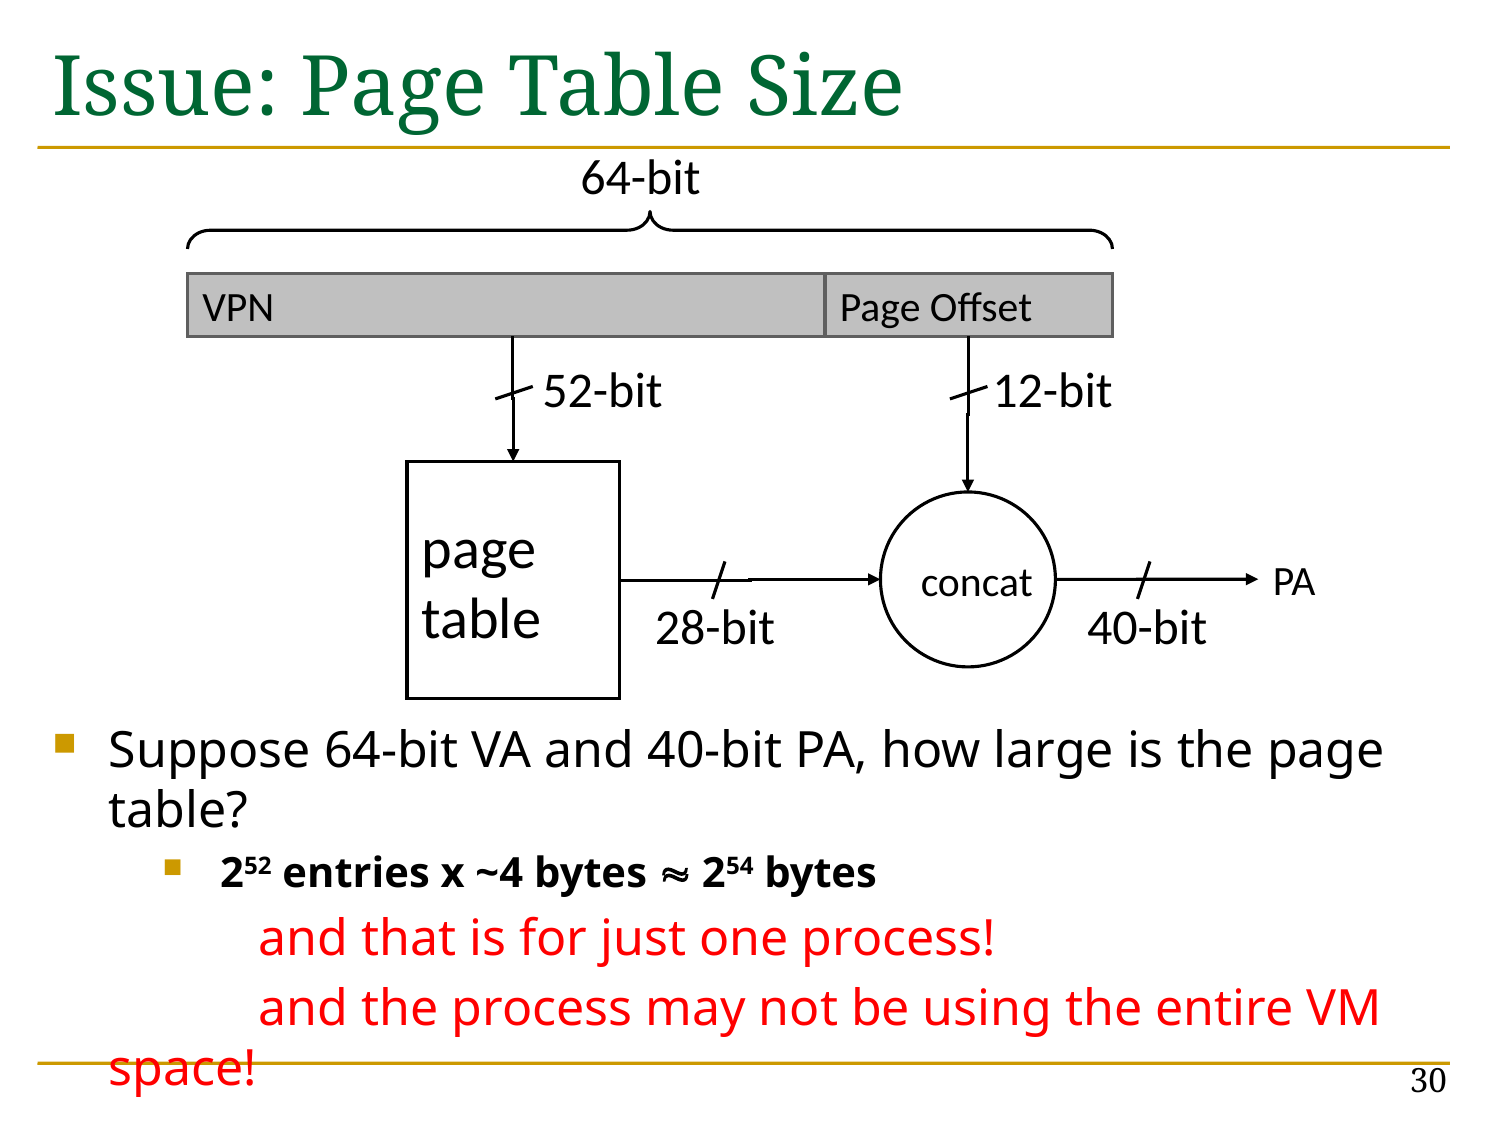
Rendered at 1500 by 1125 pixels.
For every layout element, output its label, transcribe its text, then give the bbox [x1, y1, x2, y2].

list Suppose 64-bit VA and 40-bit PA, how large is the page table? 252 entries x ~4 bytes  254 bytes and that is for just one process! and the process may not be using the entire VM space! [37, 149, 1488, 1063]
text_box 52-bit [527, 349, 678, 425]
text_box VPN [187, 273, 824, 337]
text_box PA [1258, 546, 1331, 612]
text_box 12-bit [977, 349, 1128, 425]
text_box concat [880, 491, 1056, 667]
text_box Page Offset [824, 273, 1113, 337]
slide_number 30 [1111, 1036, 1462, 1112]
title Issue: Page Table Size [37, 24, 1450, 149]
text_box page table [406, 461, 620, 699]
text_box 40-bit [1072, 589, 1223, 663]
text_box 28-bit [640, 590, 791, 663]
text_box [187, 137, 1113, 250]
